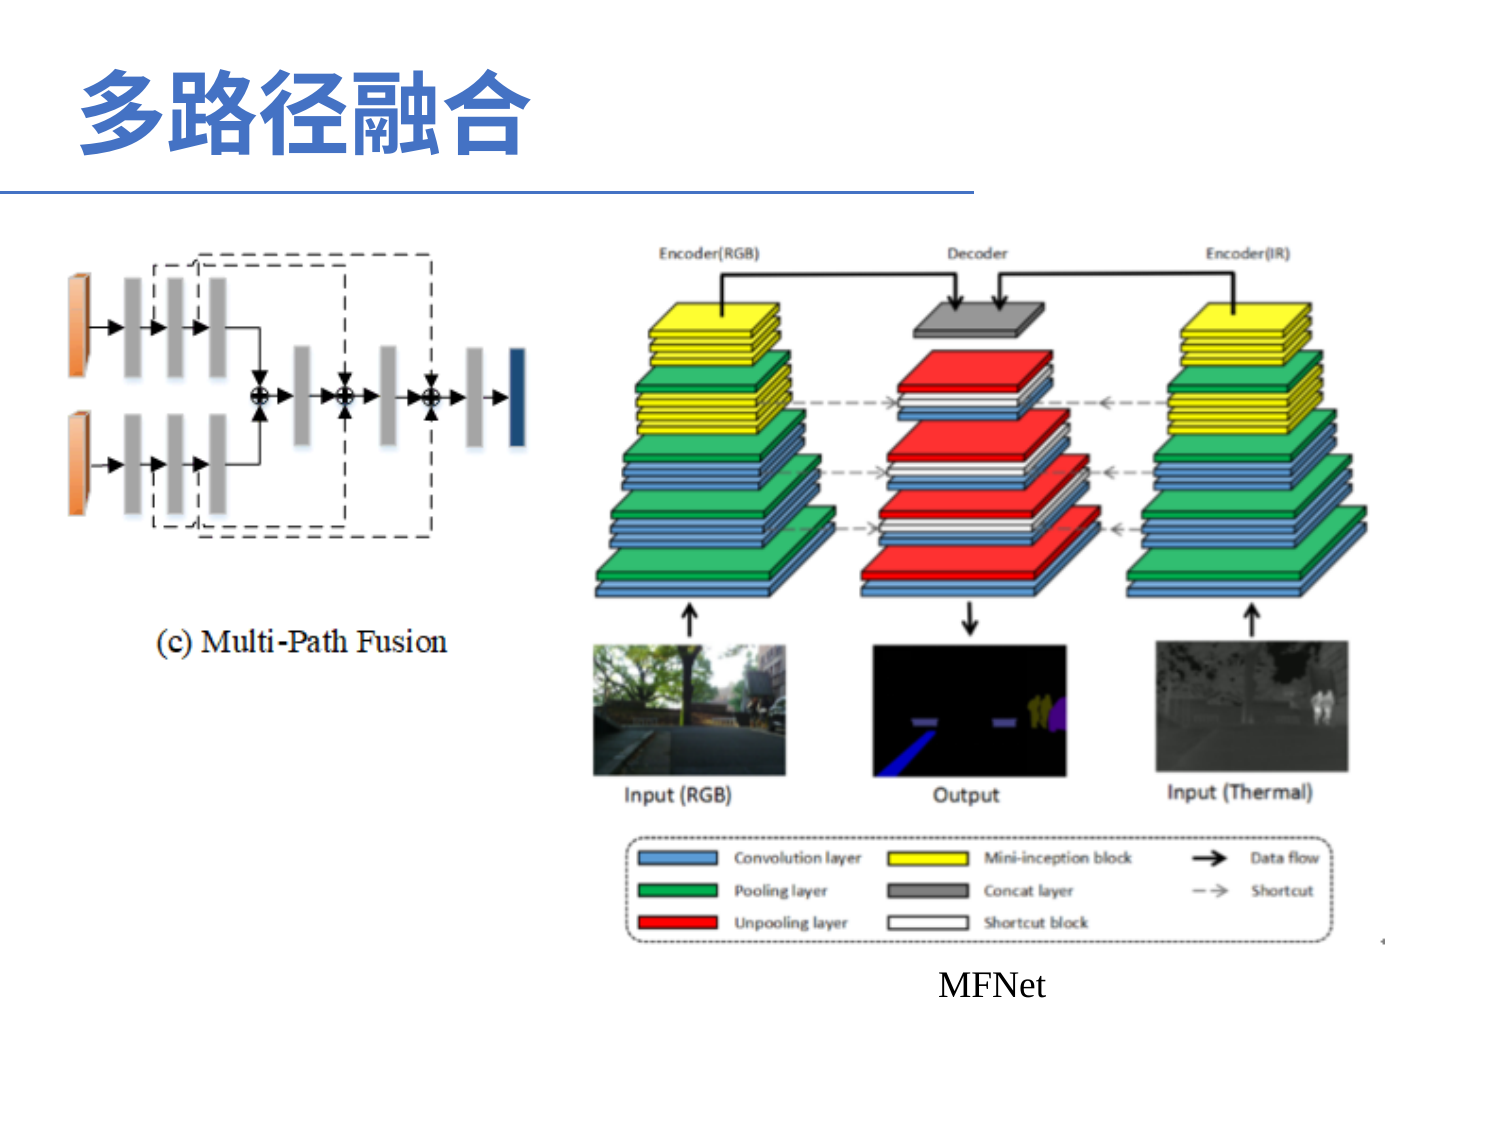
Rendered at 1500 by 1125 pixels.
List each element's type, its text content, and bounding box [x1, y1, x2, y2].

list 多路径融合 [59, 48, 1265, 156]
text_box MFNet [923, 968, 1062, 1013]
picture [27, 225, 1385, 961]
